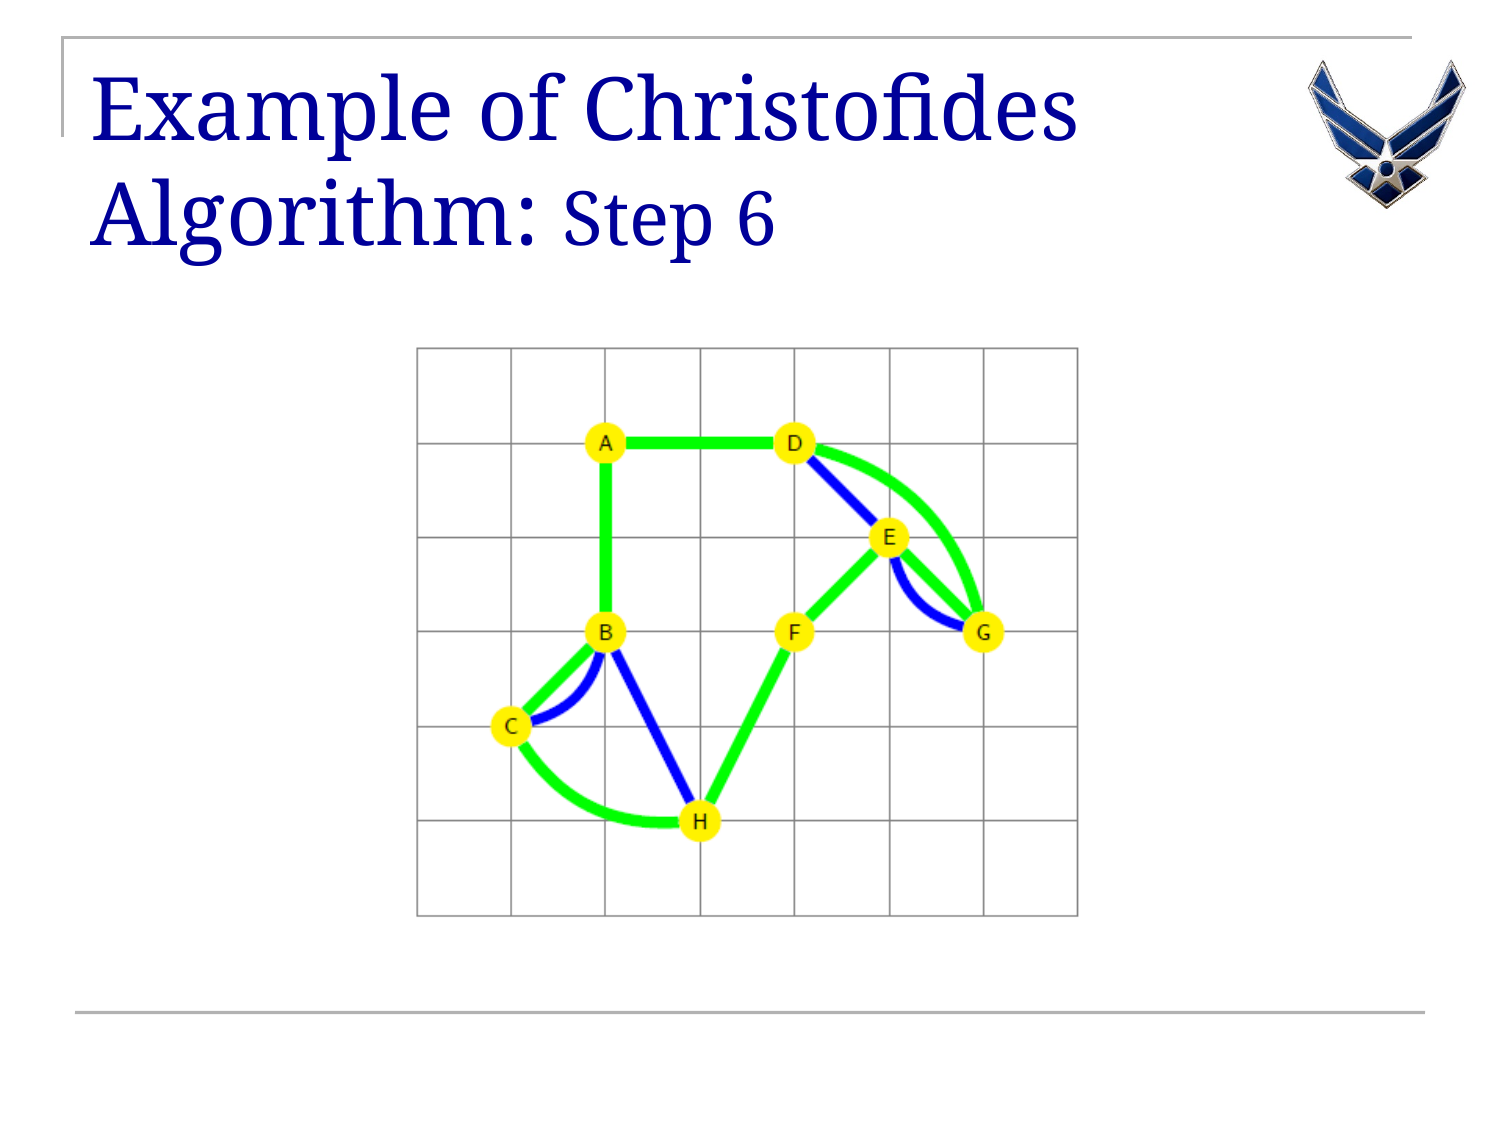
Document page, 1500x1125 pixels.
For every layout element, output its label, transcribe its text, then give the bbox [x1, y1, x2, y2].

title Example of Christofides Algorithm: Step 6 [75, 45, 1425, 233]
picture [1425, 49, 1475, 217]
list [412, 340, 1088, 928]
